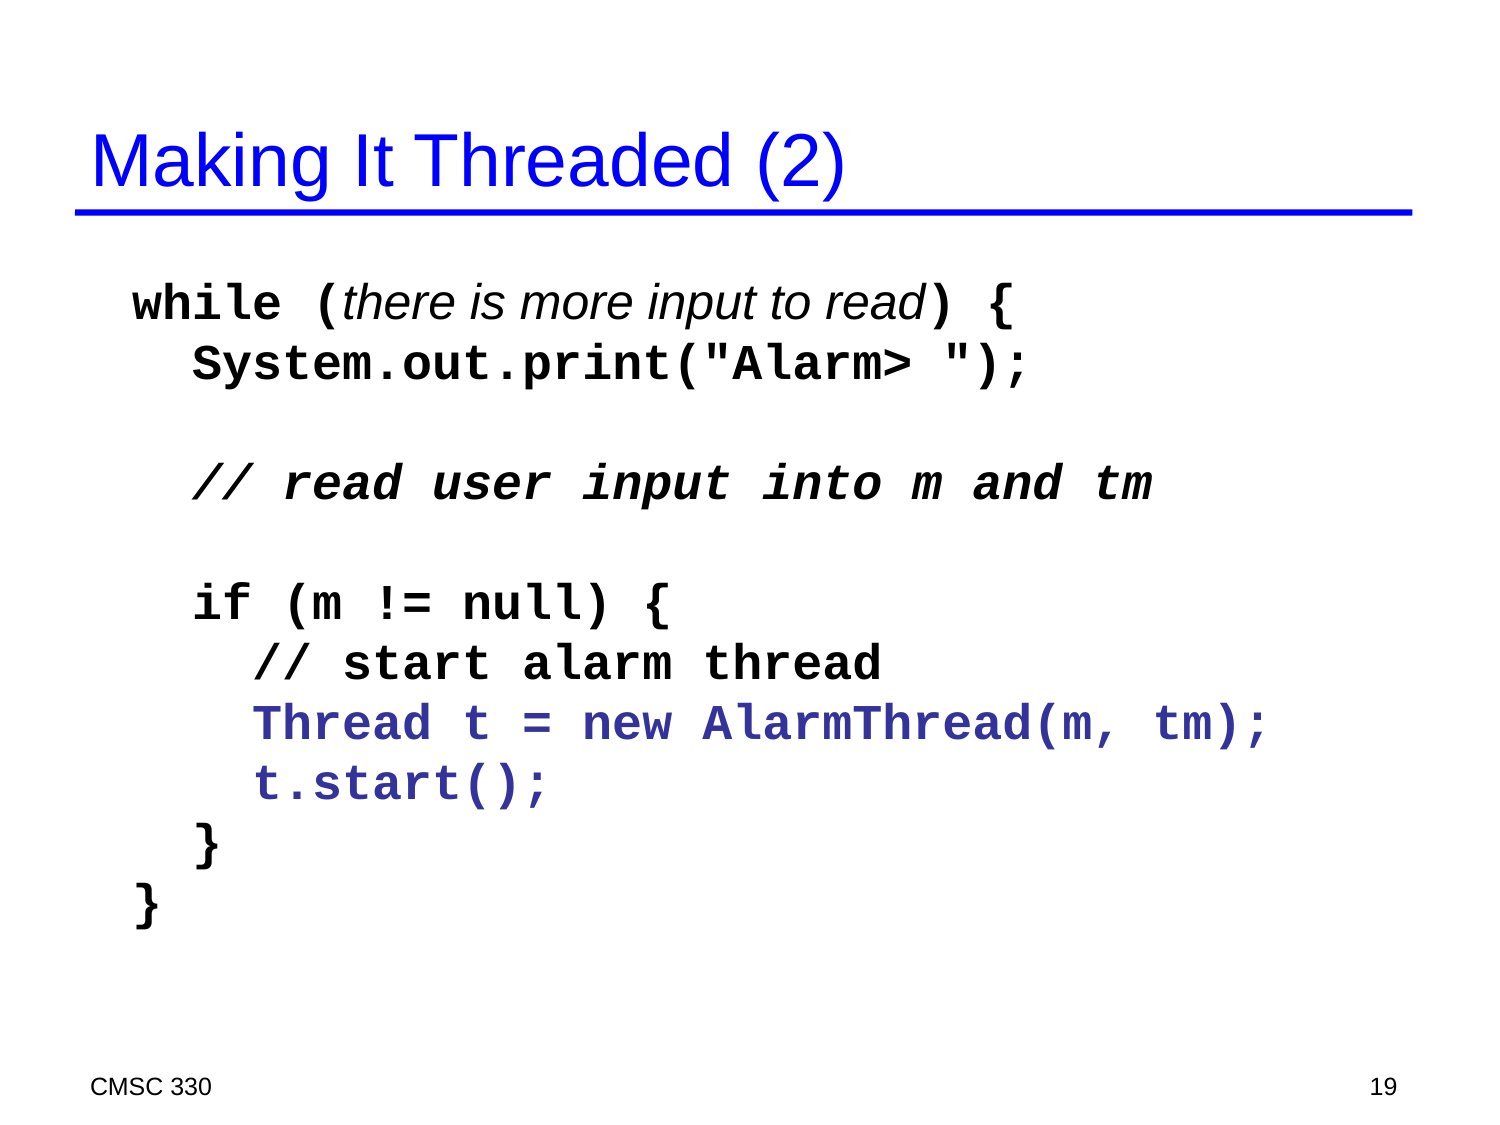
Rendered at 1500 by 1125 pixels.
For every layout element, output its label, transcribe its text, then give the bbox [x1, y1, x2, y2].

footer CMSC 330 [74, 1062, 988, 1101]
text_box while (there is more input to read) { System.out.print("Alarm> "); // read user input into m and tm if (m != null) { // start alarm thread Thread t = new AlarmThread(m, tm); t.start(); } } [117, 262, 1287, 938]
title Making It Threaded (2) [74, 99, 1413, 213]
slide_number 19 [1099, 1062, 1413, 1101]
